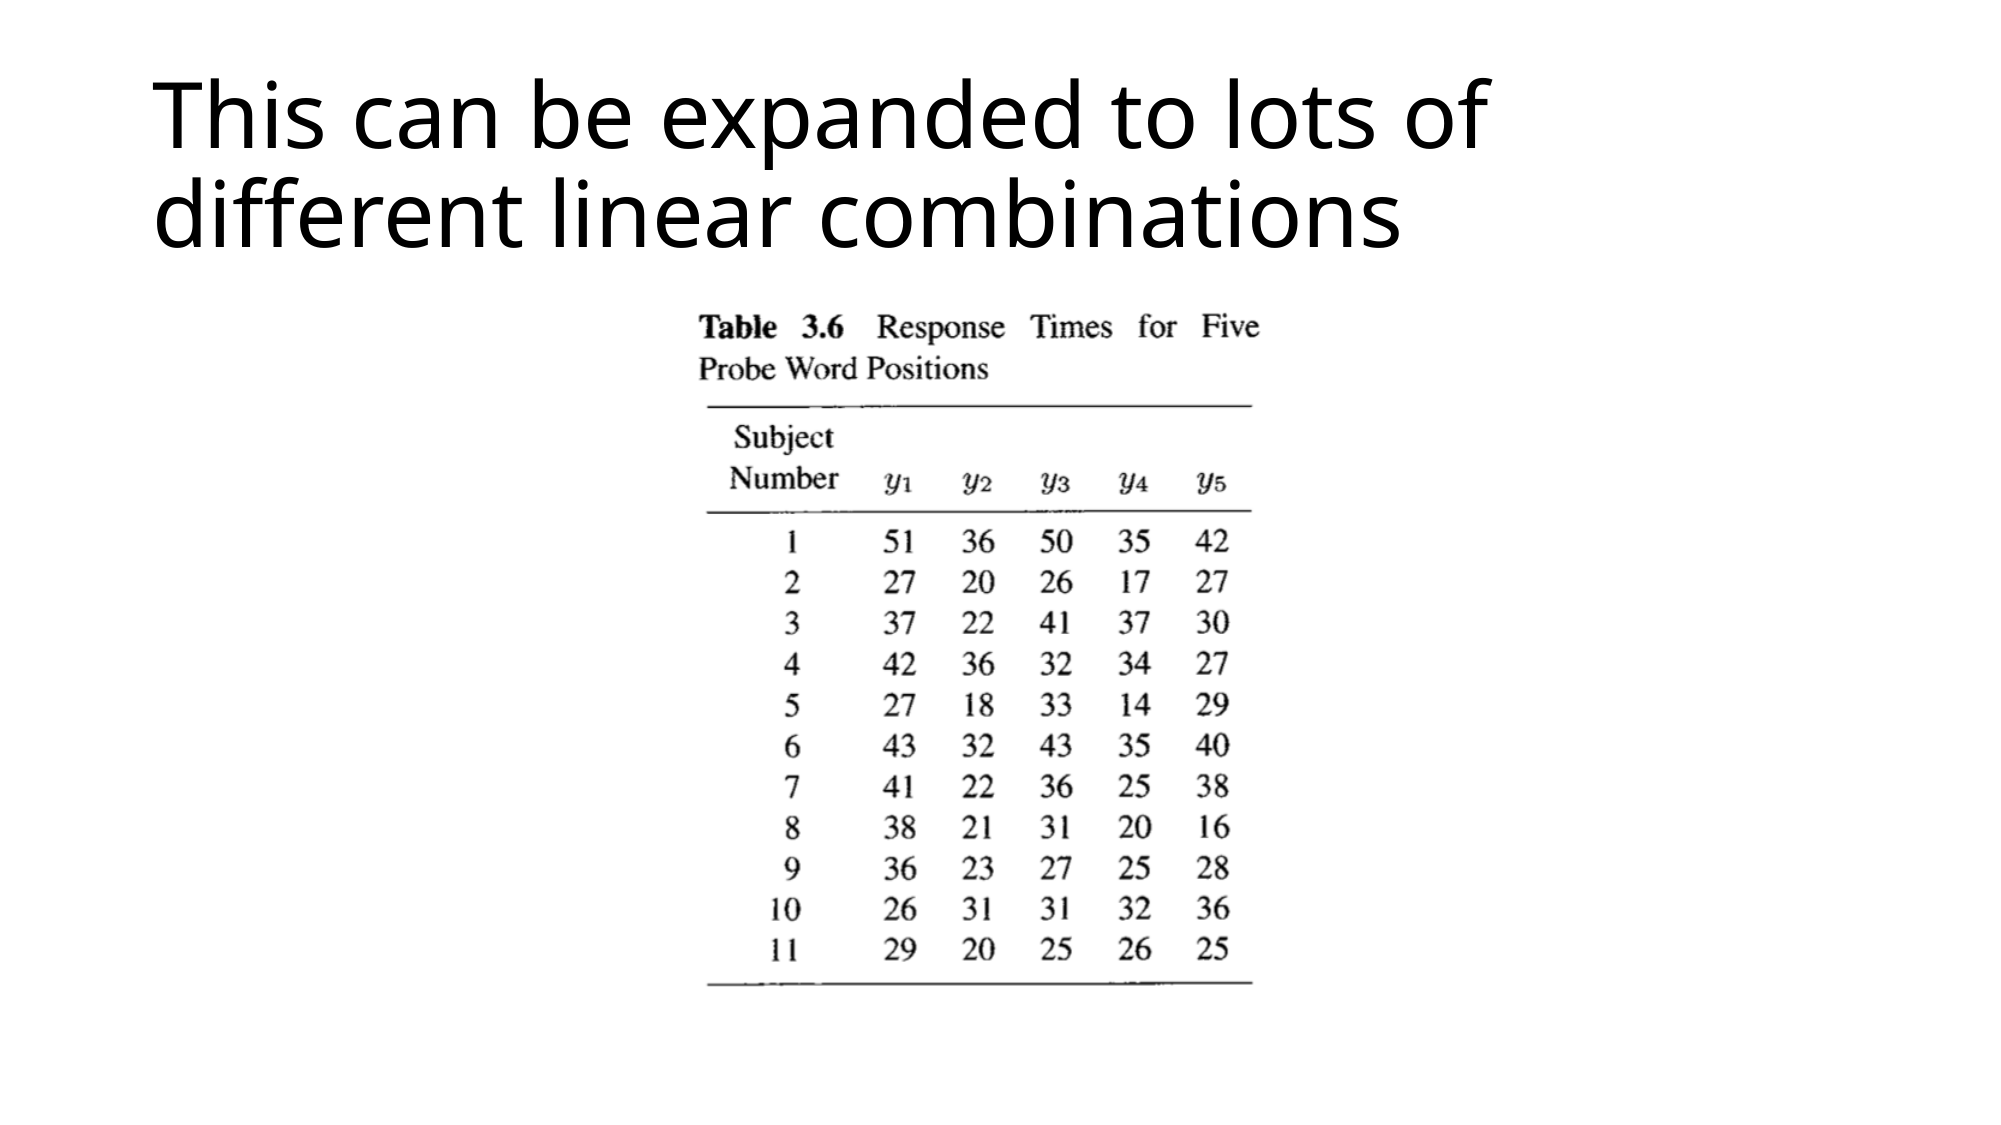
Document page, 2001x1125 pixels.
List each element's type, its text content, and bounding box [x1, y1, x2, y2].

title This can be expanded to lots of different linear combinations [137, 59, 1863, 278]
picture [695, 299, 1305, 1029]
